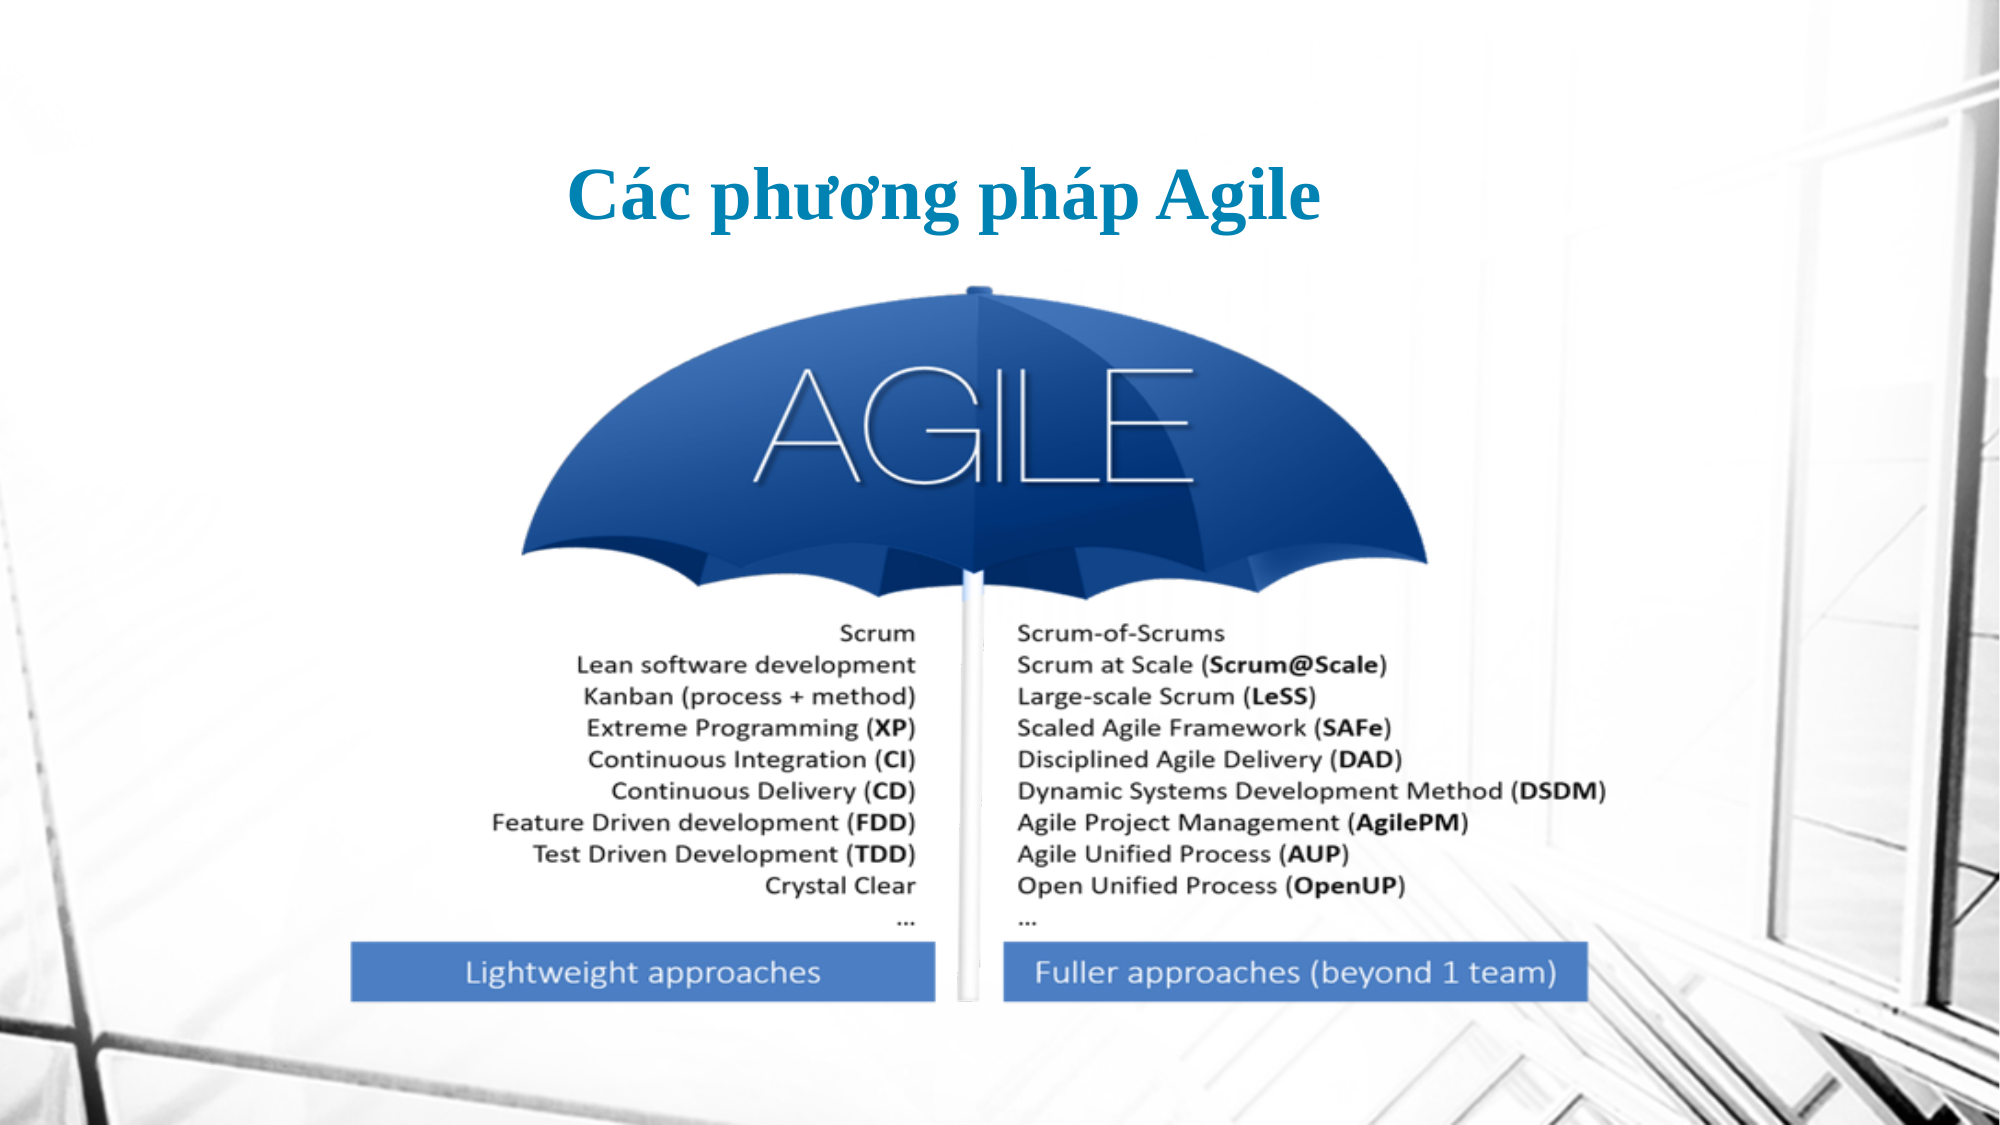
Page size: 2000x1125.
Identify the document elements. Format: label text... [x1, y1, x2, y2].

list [338, 278, 1626, 1047]
title Các phương pháp Agile [231, 66, 1657, 242]
picture [0, 0, 2000, 1125]
